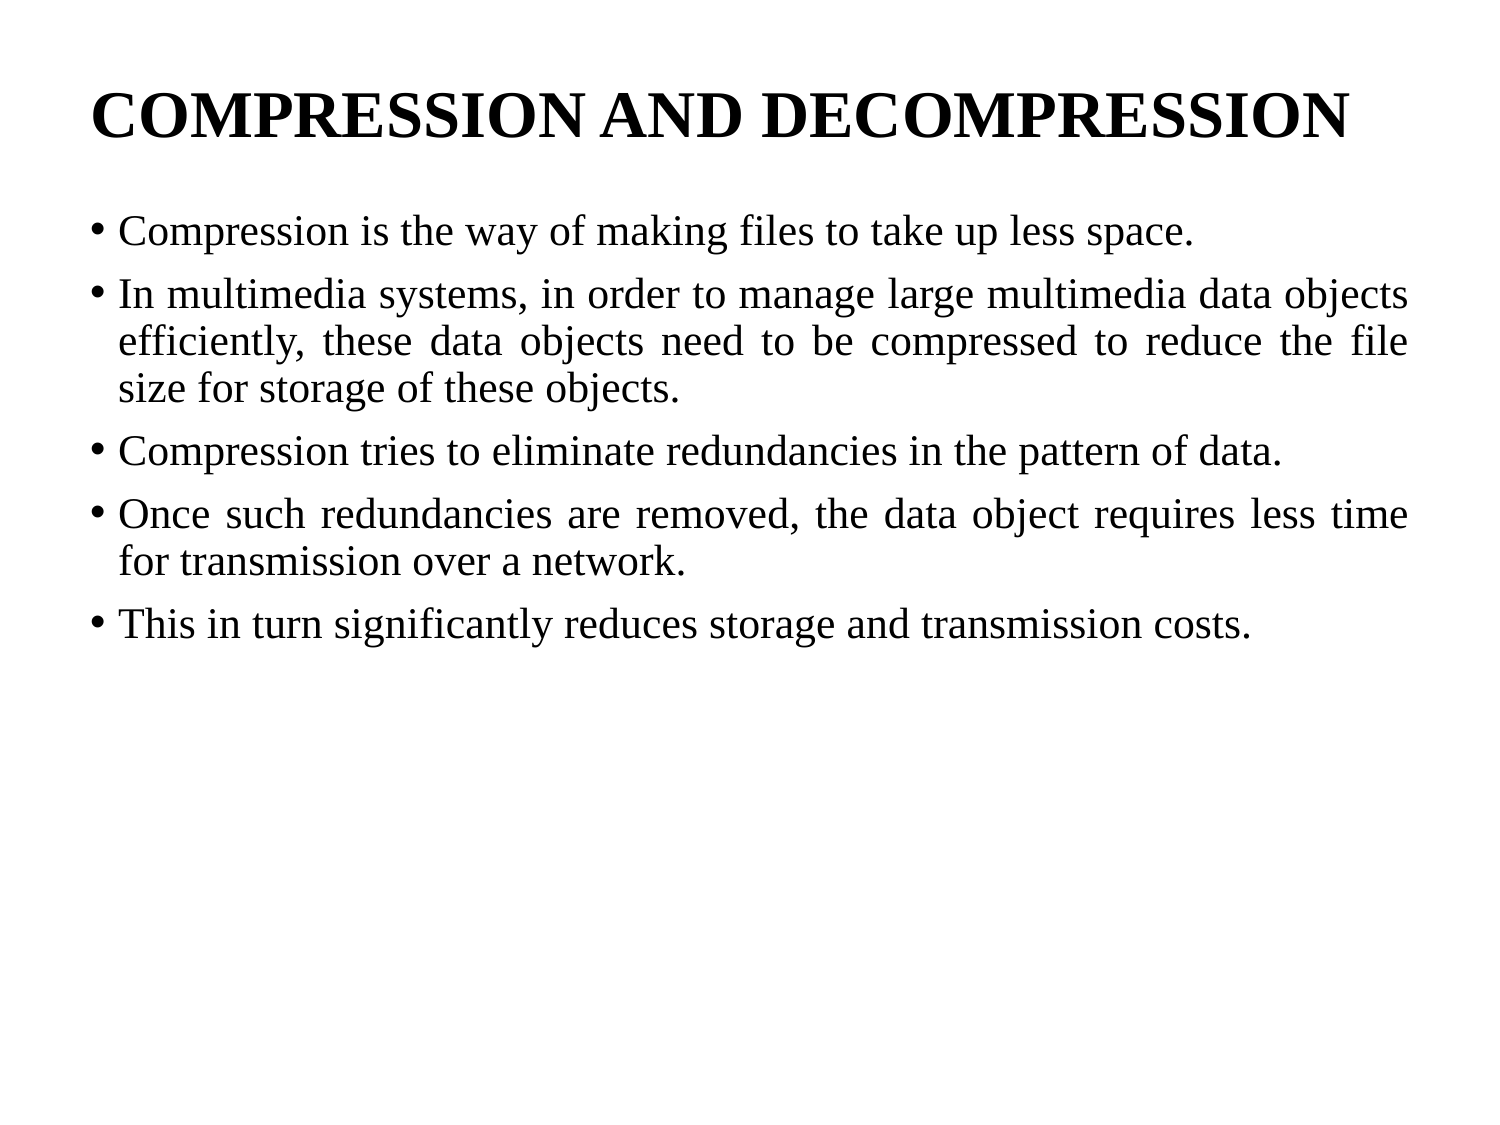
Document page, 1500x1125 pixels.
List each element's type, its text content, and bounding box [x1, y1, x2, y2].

list Compression is the way of making files to take up less space. In multimedia systems, in order to manage large multimedia data objects efficiently, these data objects need to be compressed to reduce the file size for storage of these objects. Compression tries to eliminate redundancies in the pattern of data. Once such redundancies are removed, the data object requires less time for transmission over a network. This in turn significantly reduces storage and transmission costs. [75, 200, 1425, 1005]
title COMPRESSION AND DECOMPRESSION [75, 45, 1425, 188]
